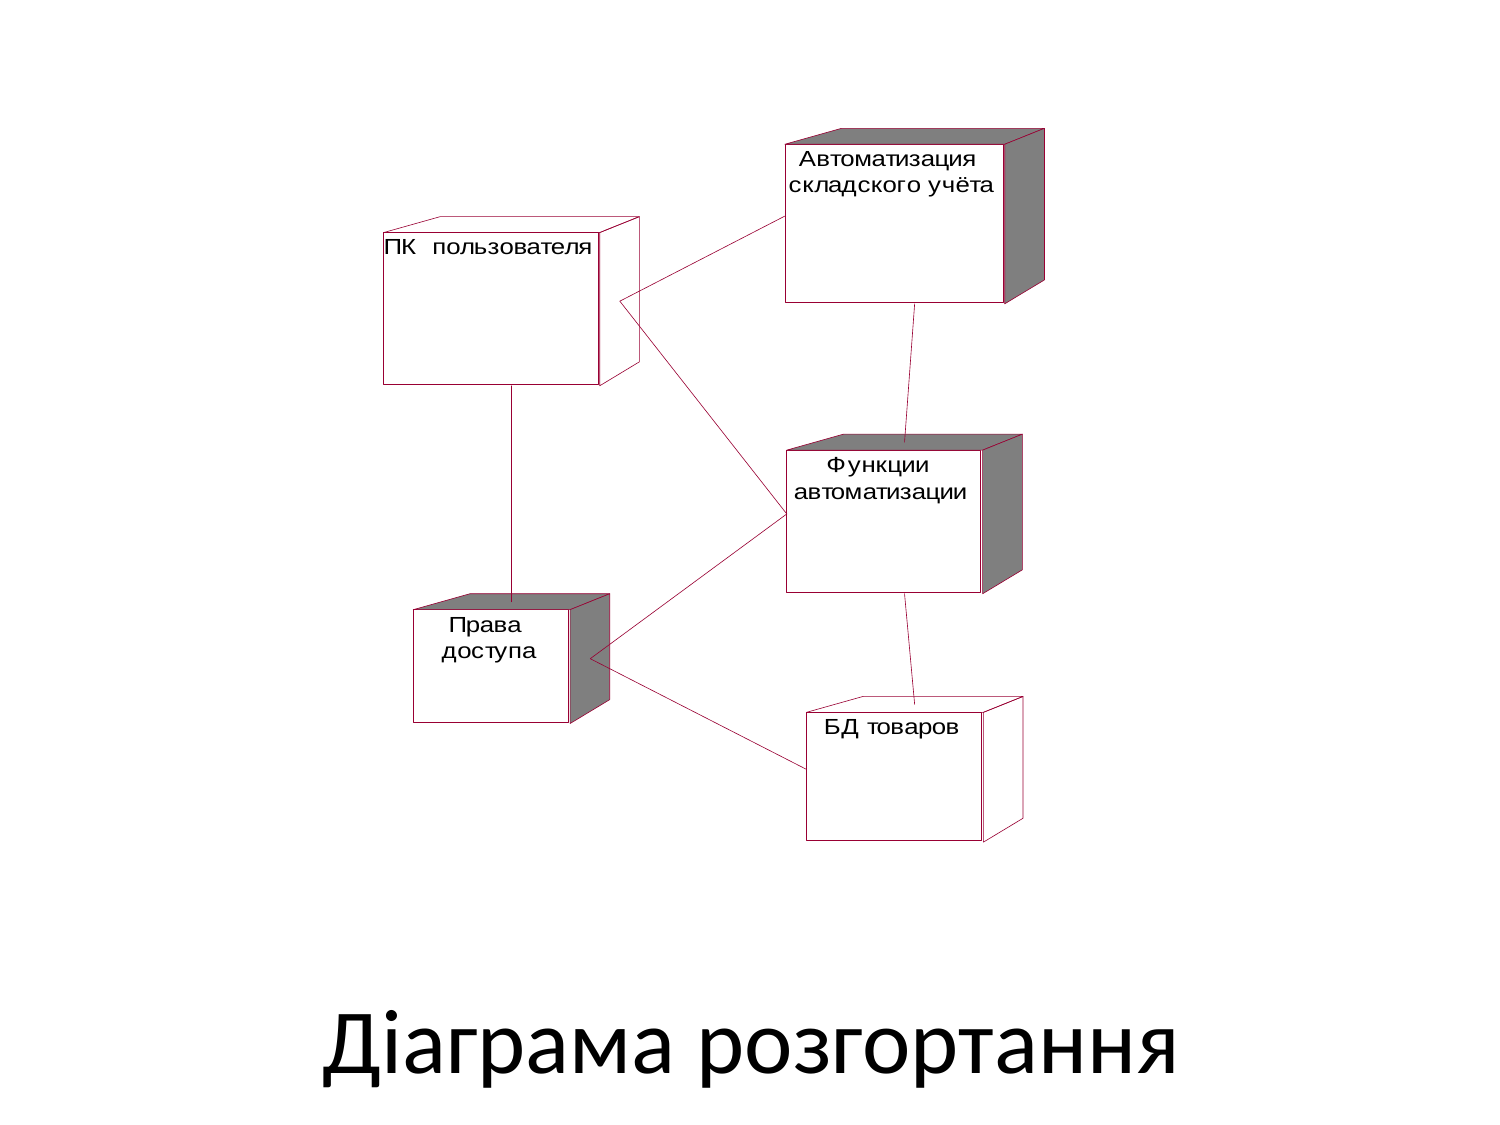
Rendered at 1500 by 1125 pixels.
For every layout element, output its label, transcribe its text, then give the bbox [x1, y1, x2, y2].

picture [348, 89, 1081, 882]
title Діаграма розгортання [76, 953, 1427, 1120]
